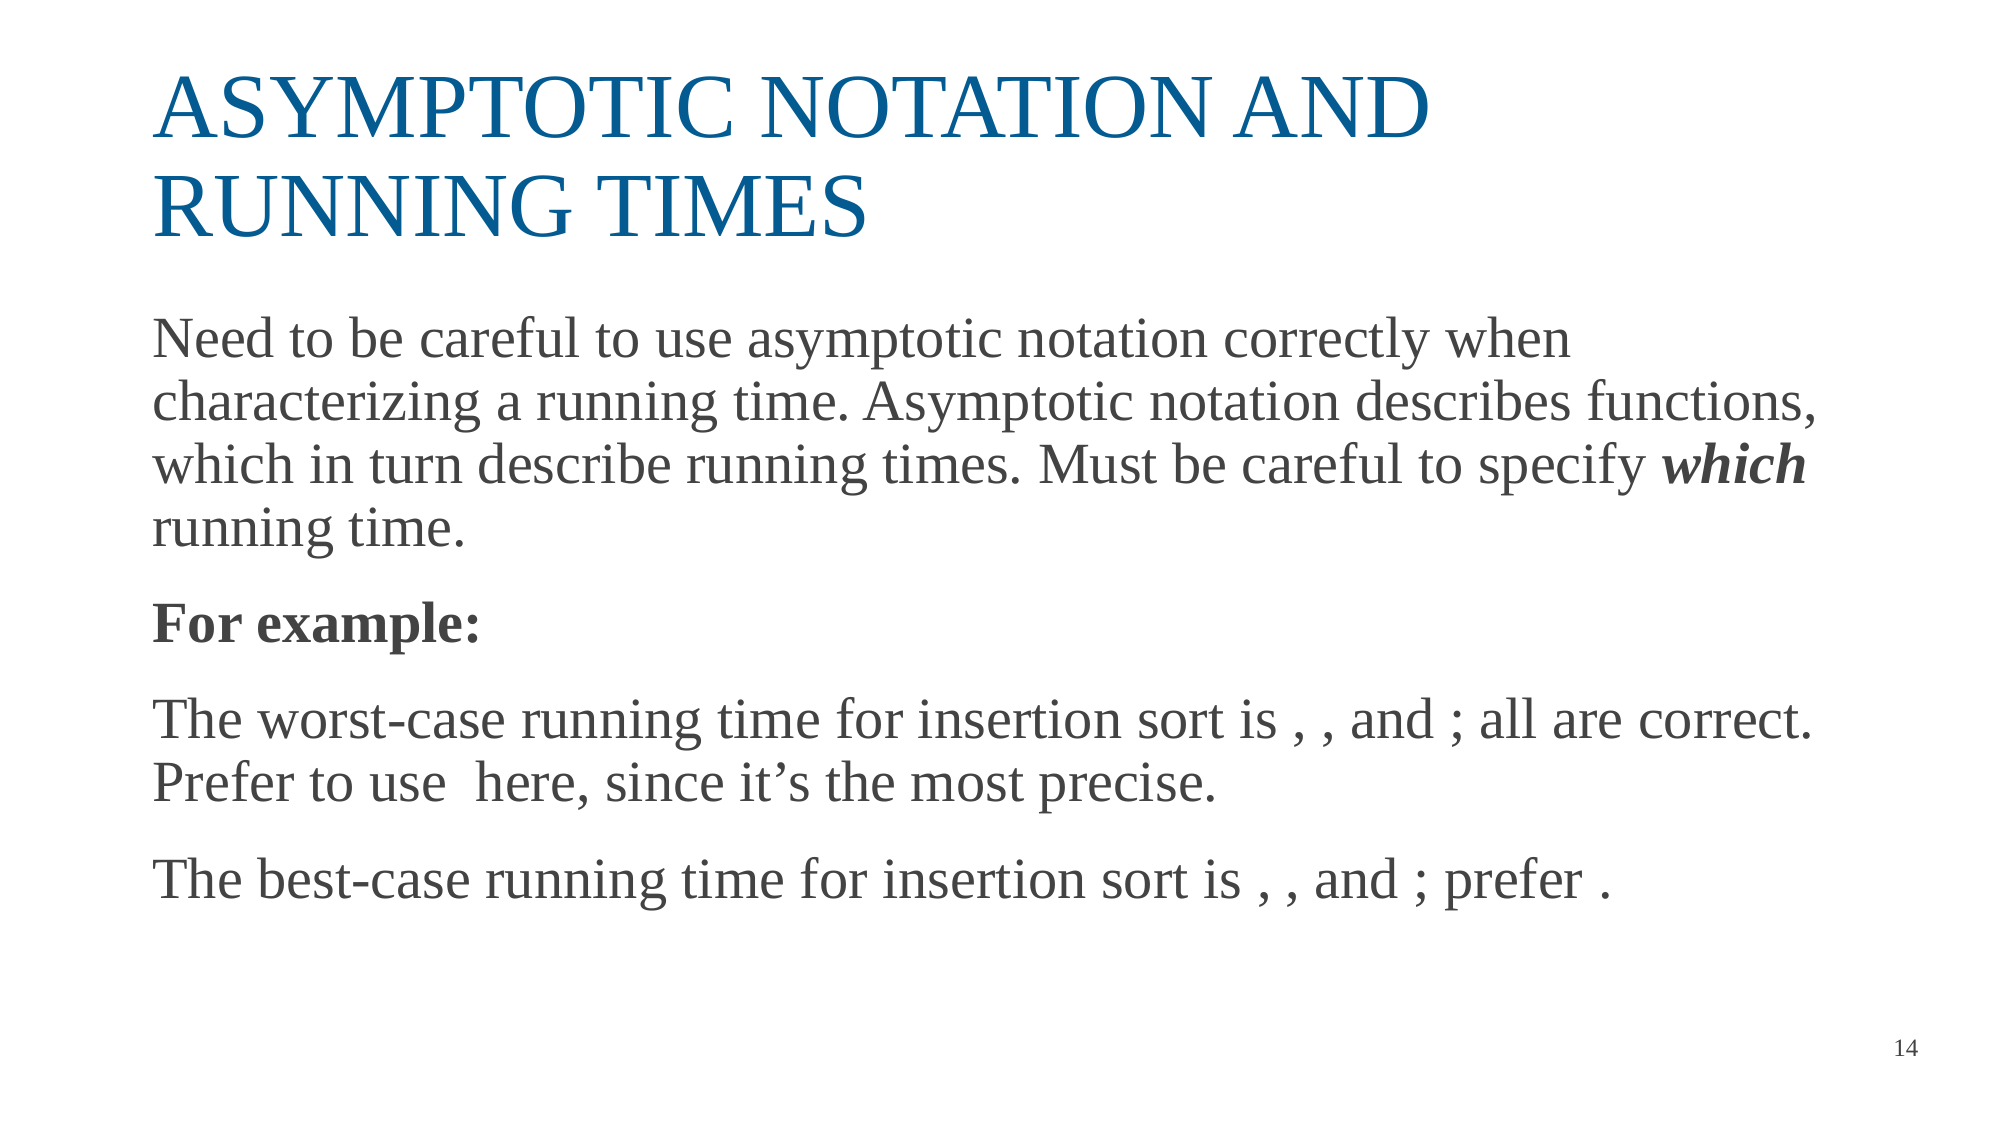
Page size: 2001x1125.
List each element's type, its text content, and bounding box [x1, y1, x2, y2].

slide_number 14 [1483, 1016, 1934, 1077]
title ASYMPTOTIC NOTATION AND RUNNING TIMES [137, 48, 1863, 266]
